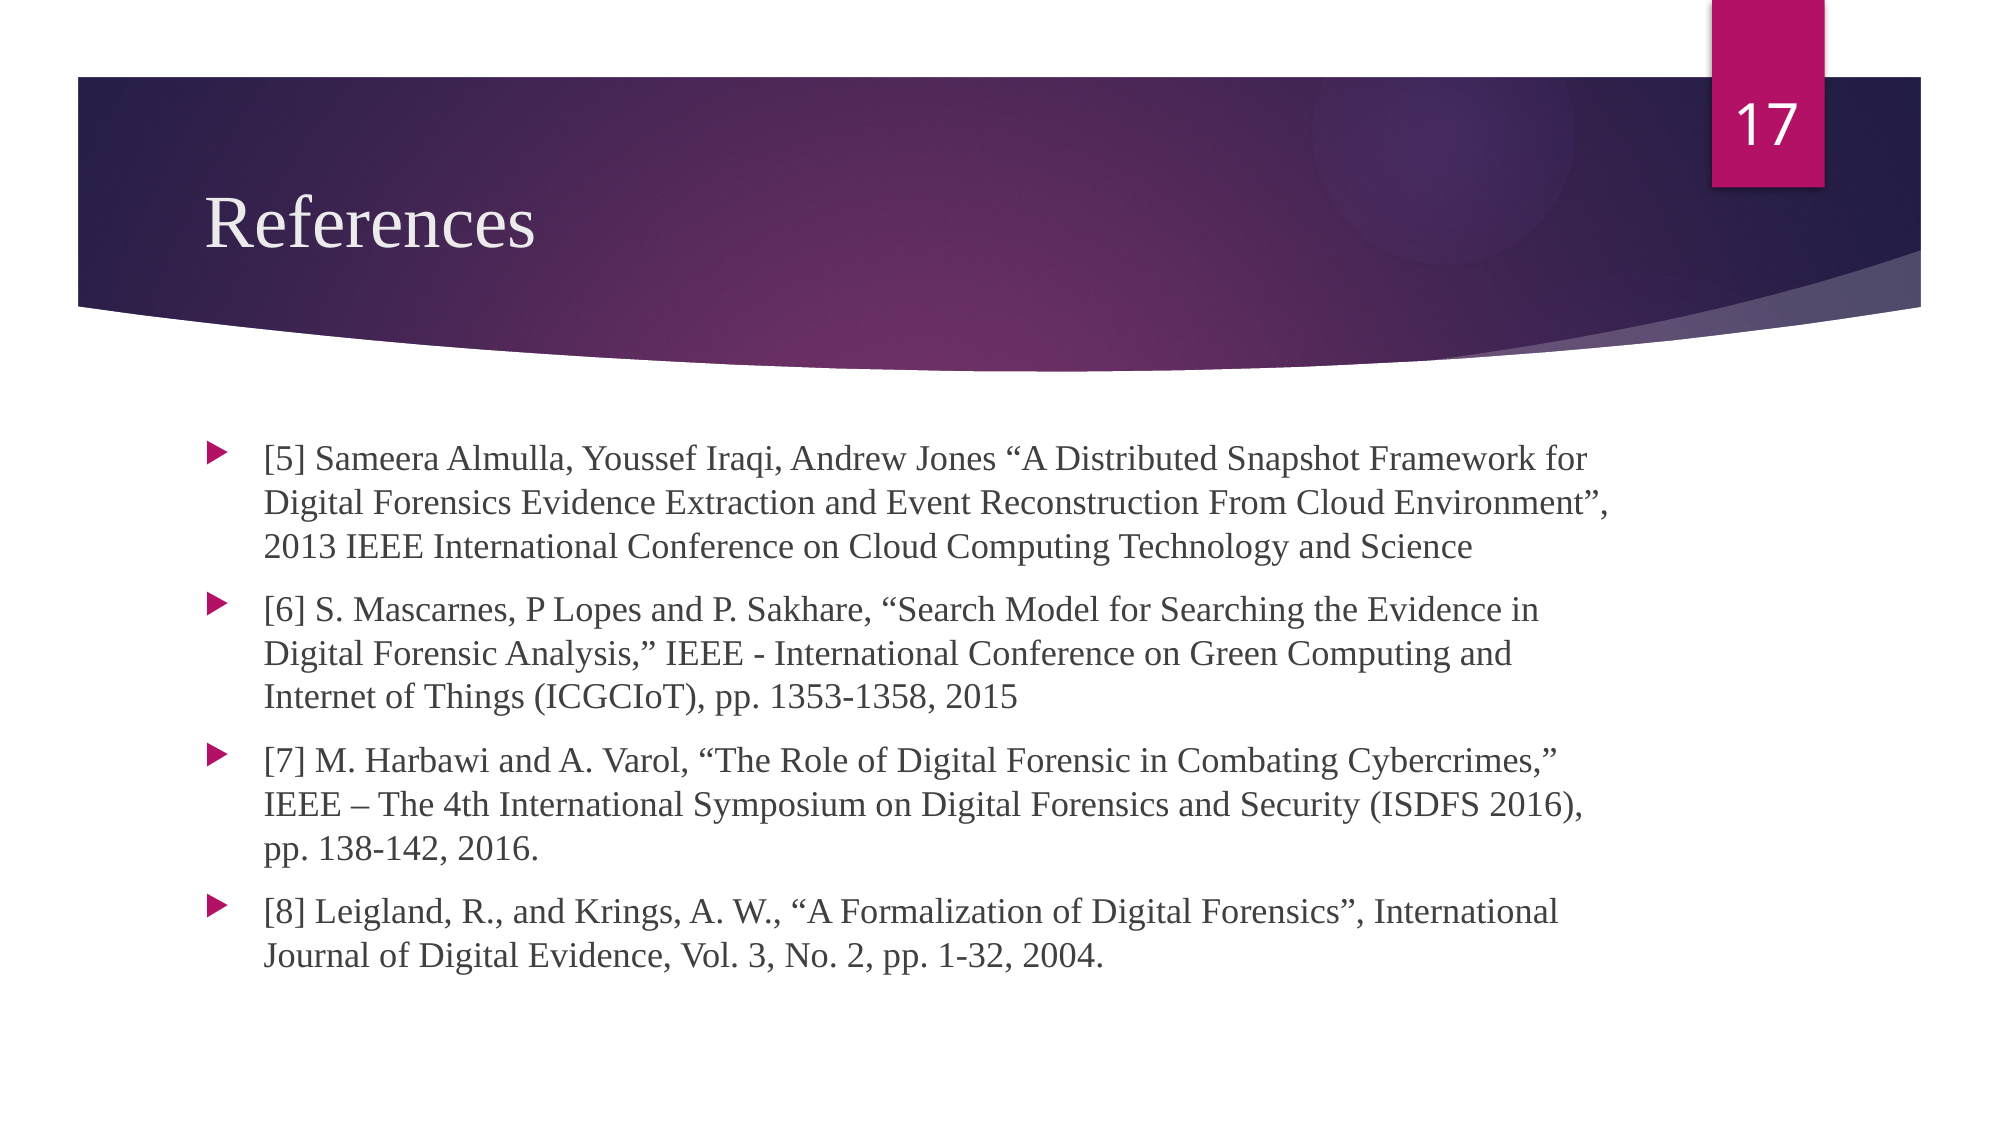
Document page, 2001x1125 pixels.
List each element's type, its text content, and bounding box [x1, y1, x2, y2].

title References [189, 159, 1627, 276]
slide_number 17 [1698, 48, 1836, 175]
list [5] Sameera Almulla, Youssef Iraqi, Andrew Jones “A Distributed Snapshot Framework for Digital Forensics Evidence Extraction and Event Reconstruction From Cloud Environment”, 2013 IEEE International Conference on Cloud Computing Technology and Science [6] S. Mascarnes, P Lopes and P. Sakhare, “Search Model for Searching the Evidence in Digital Forensic Analysis,” IEEE - International Conference on Green Computing and Internet of Things (ICGCIoT), pp. 1353-1358, 2015 [7] M. Harbawi and A. Varol, “The Role of Digital Forensic in Combating Cybercrimes,” IEEE – The 4th International Symposium on Digital Forensics and Security (ISDFS 2016), pp. 138-142, 2016. [8] Leigland, R., and Krings, A. W., “A Formalization of Digital Forensics”, International Journal of Digital Evidence, Vol. 3, No. 2, pp. 1-32, 2004. [189, 427, 1638, 988]
